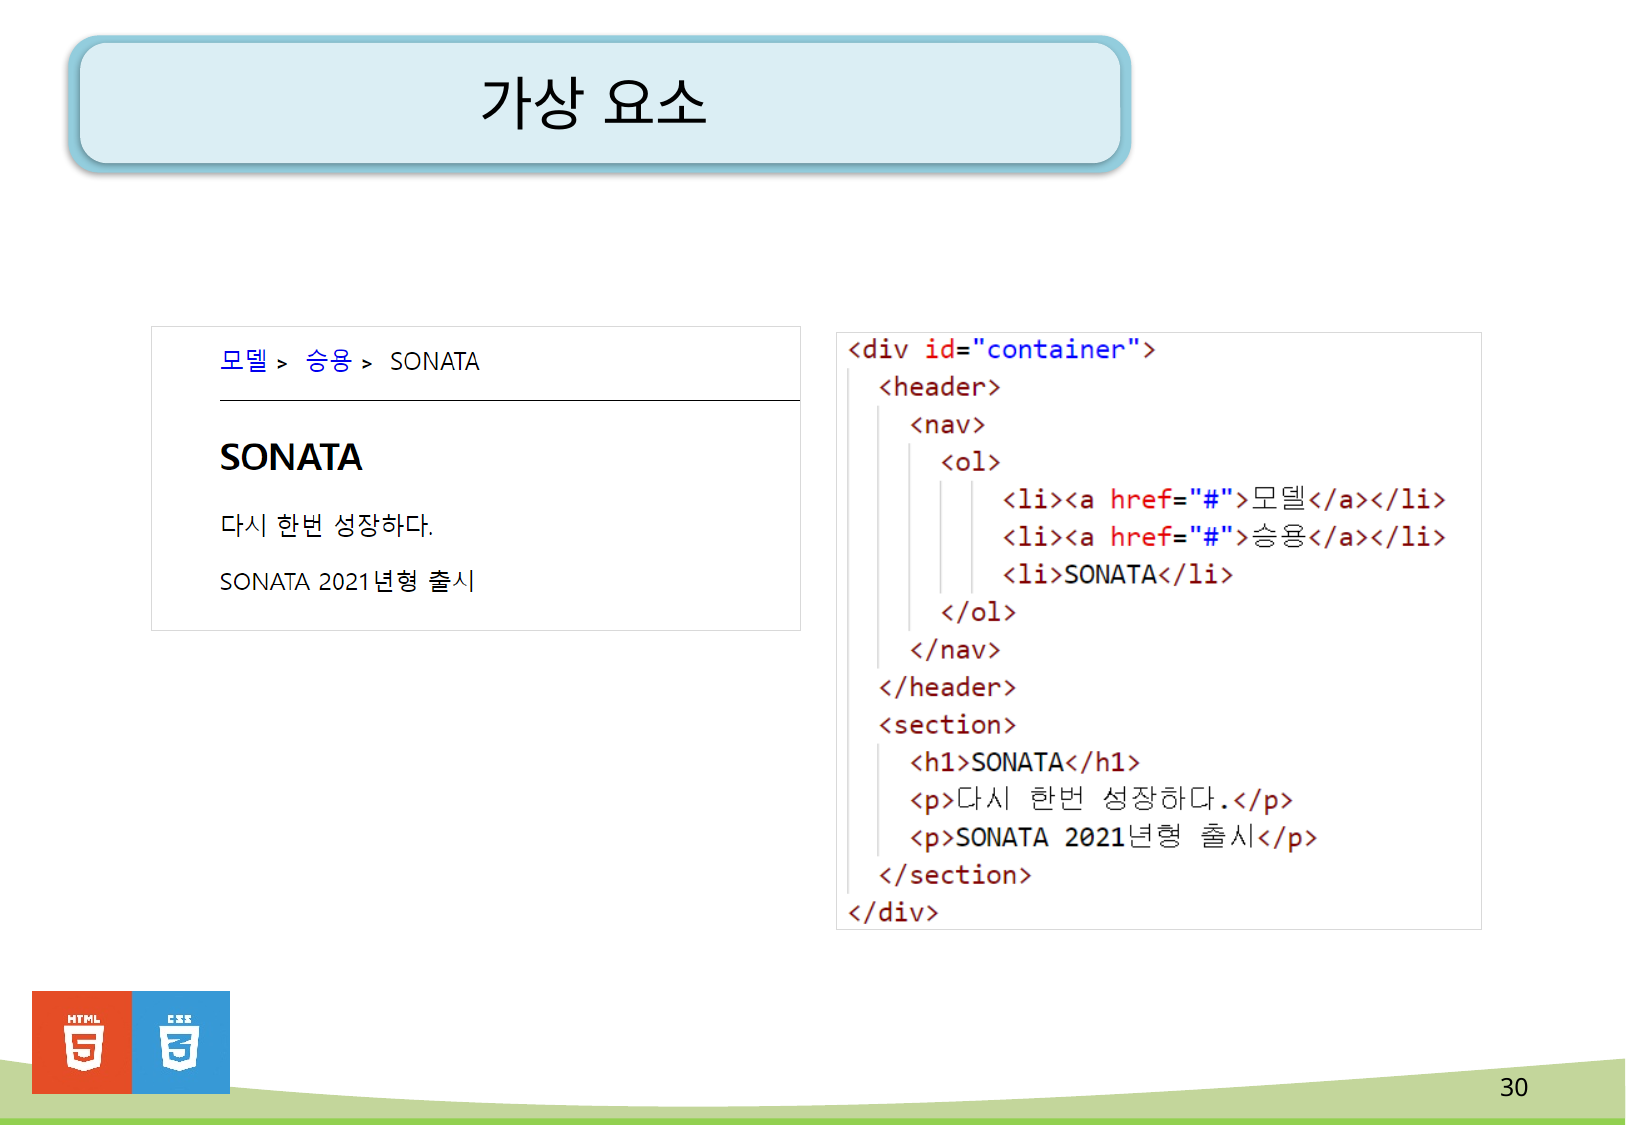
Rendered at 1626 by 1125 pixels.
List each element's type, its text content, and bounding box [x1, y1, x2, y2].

picture [150, 325, 801, 632]
picture [835, 332, 1482, 930]
picture [32, 991, 230, 1094]
title 가상 요소 [68, 32, 1121, 173]
slide_number 30 [1452, 1058, 1544, 1119]
